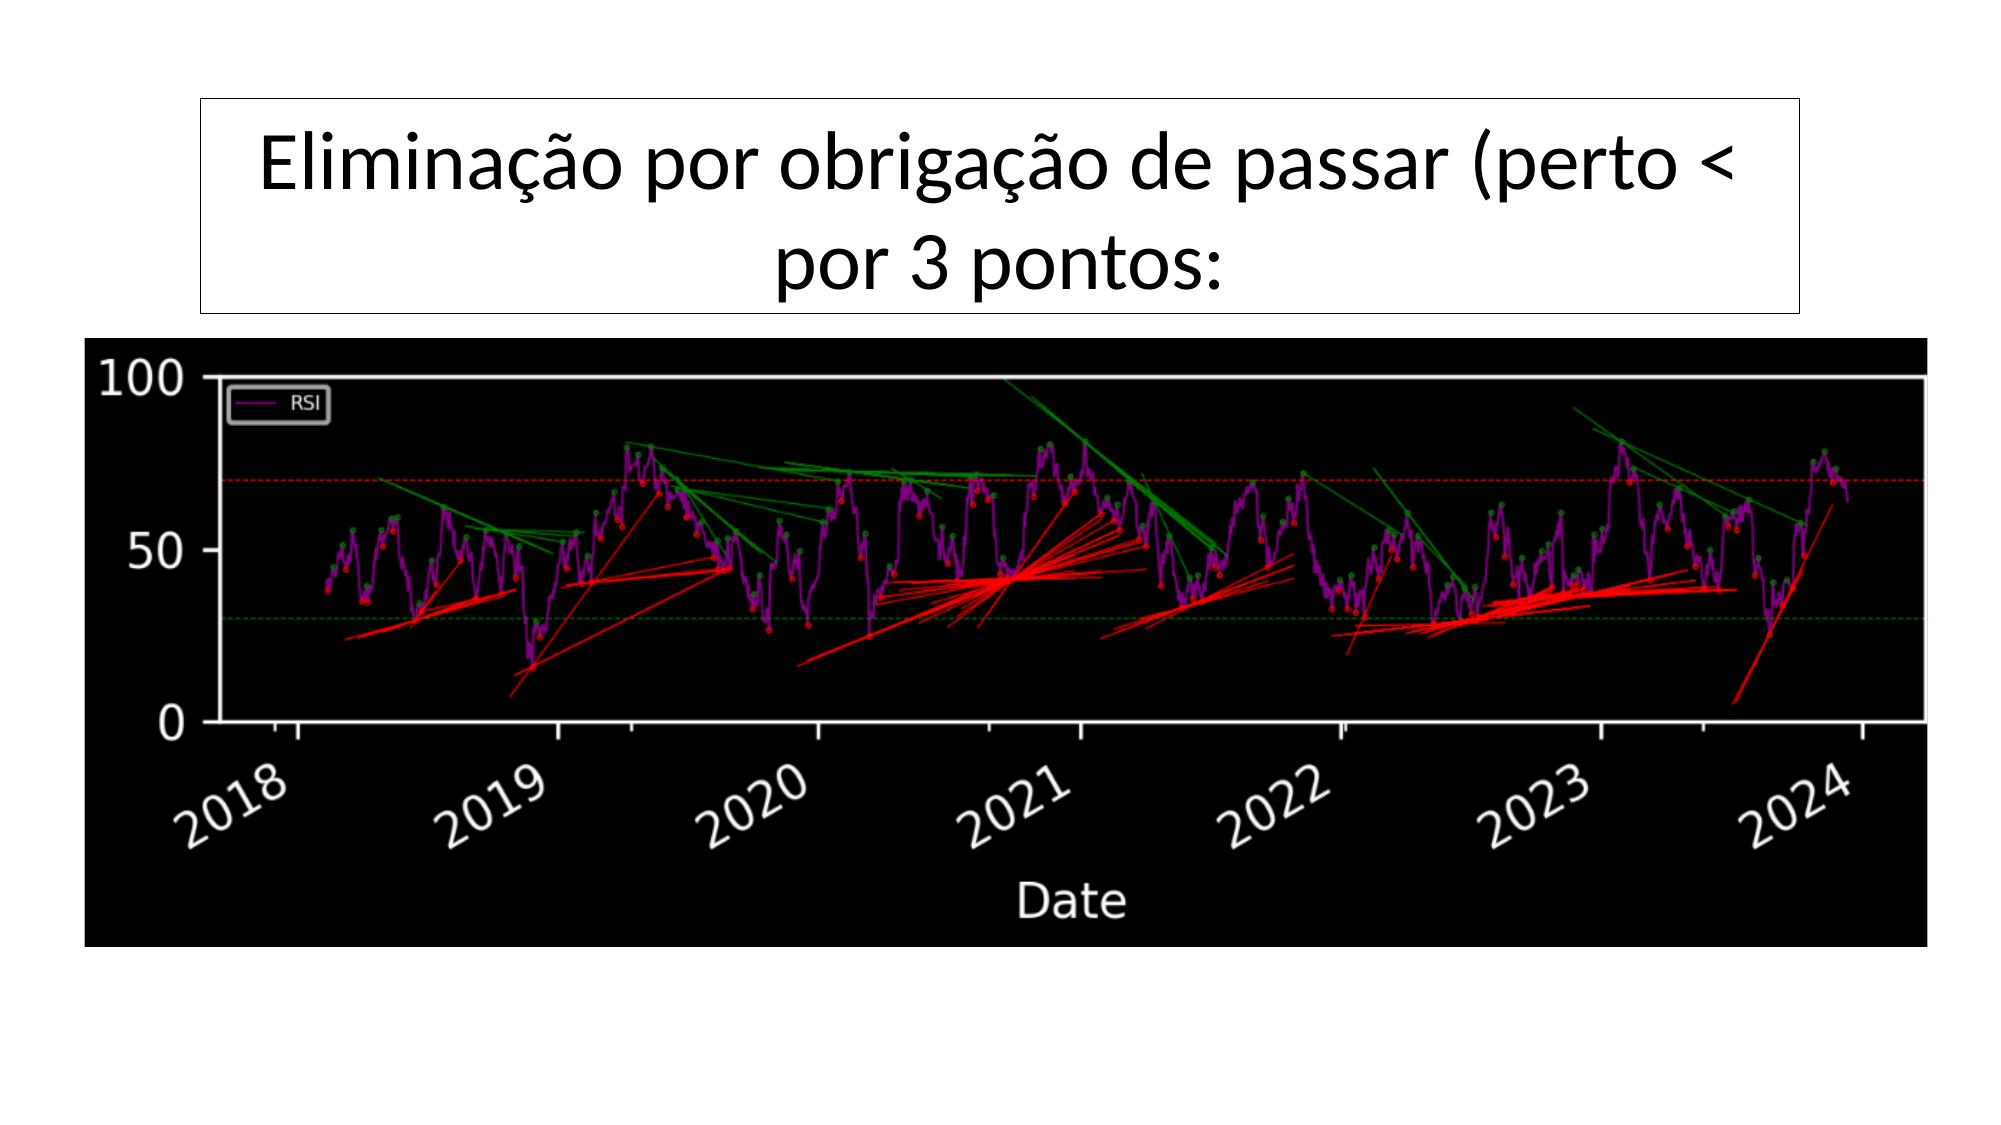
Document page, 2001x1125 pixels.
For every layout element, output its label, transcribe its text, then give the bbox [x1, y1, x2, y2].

text_box Eliminação por obrigação de passar (perto < por 3 pontos: [200, 98, 1800, 314]
picture [84, 337, 1928, 947]
